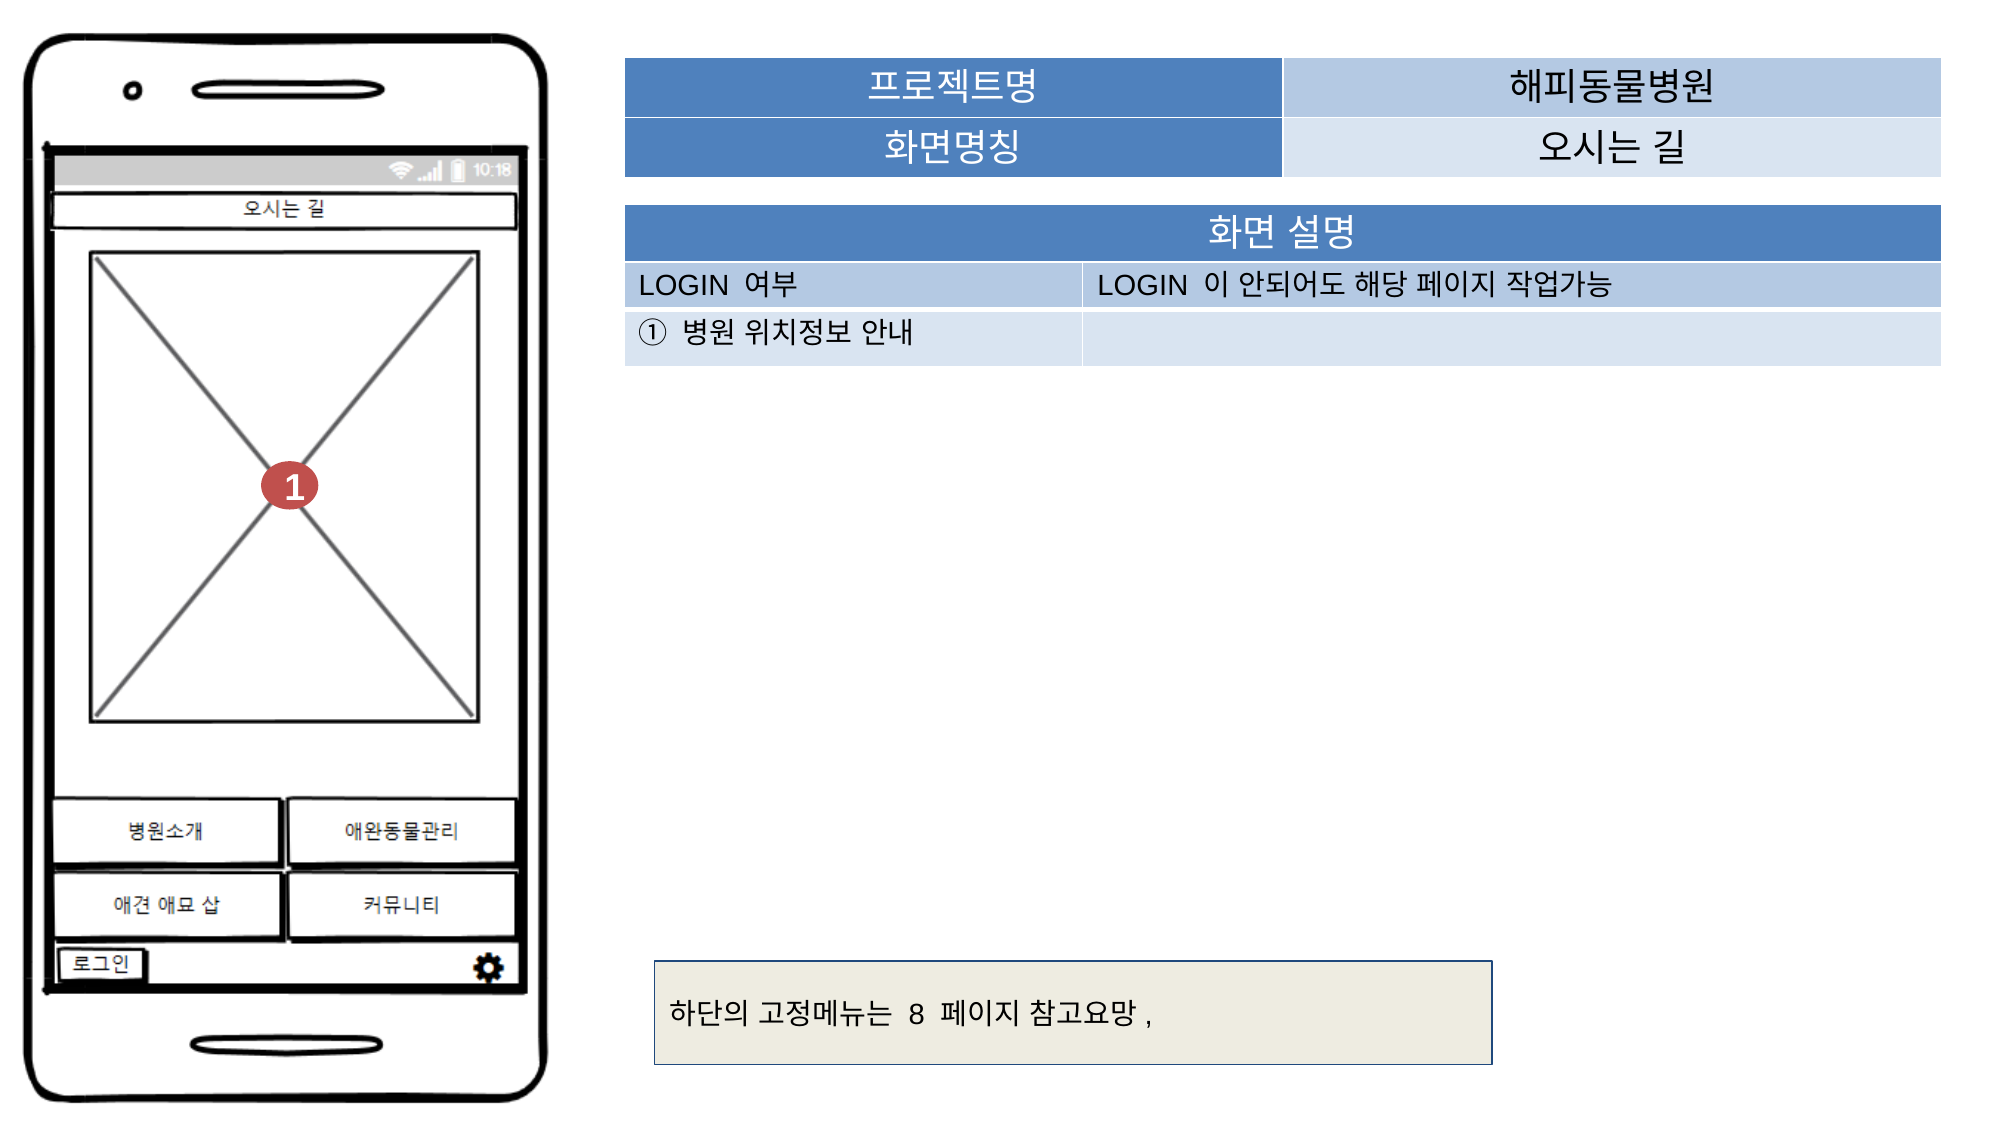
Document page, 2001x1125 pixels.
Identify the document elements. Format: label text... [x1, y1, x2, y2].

table_header 프로젝트명 [625, 58, 1282, 117]
table_header 해피동물병원 [1284, 58, 1941, 117]
table_cell LOGIN 이 안되어도 해당 페이지 작업가능 [1083, 263, 1941, 307]
table_header 화면 설명 [625, 205, 1941, 261]
text_box 하단의 고정메뉴는 8 페이지 참고요망, [654, 961, 1493, 1065]
table_cell 오시는 길 [1284, 118, 1941, 177]
table_cell 화면명칭 [625, 118, 1282, 177]
picture [21, 29, 559, 1112]
table_cell LOGIN 여부 [625, 263, 1082, 307]
table_cell ① 병원 위치정보 안내 [625, 312, 1082, 366]
table_cell [1083, 312, 1941, 366]
